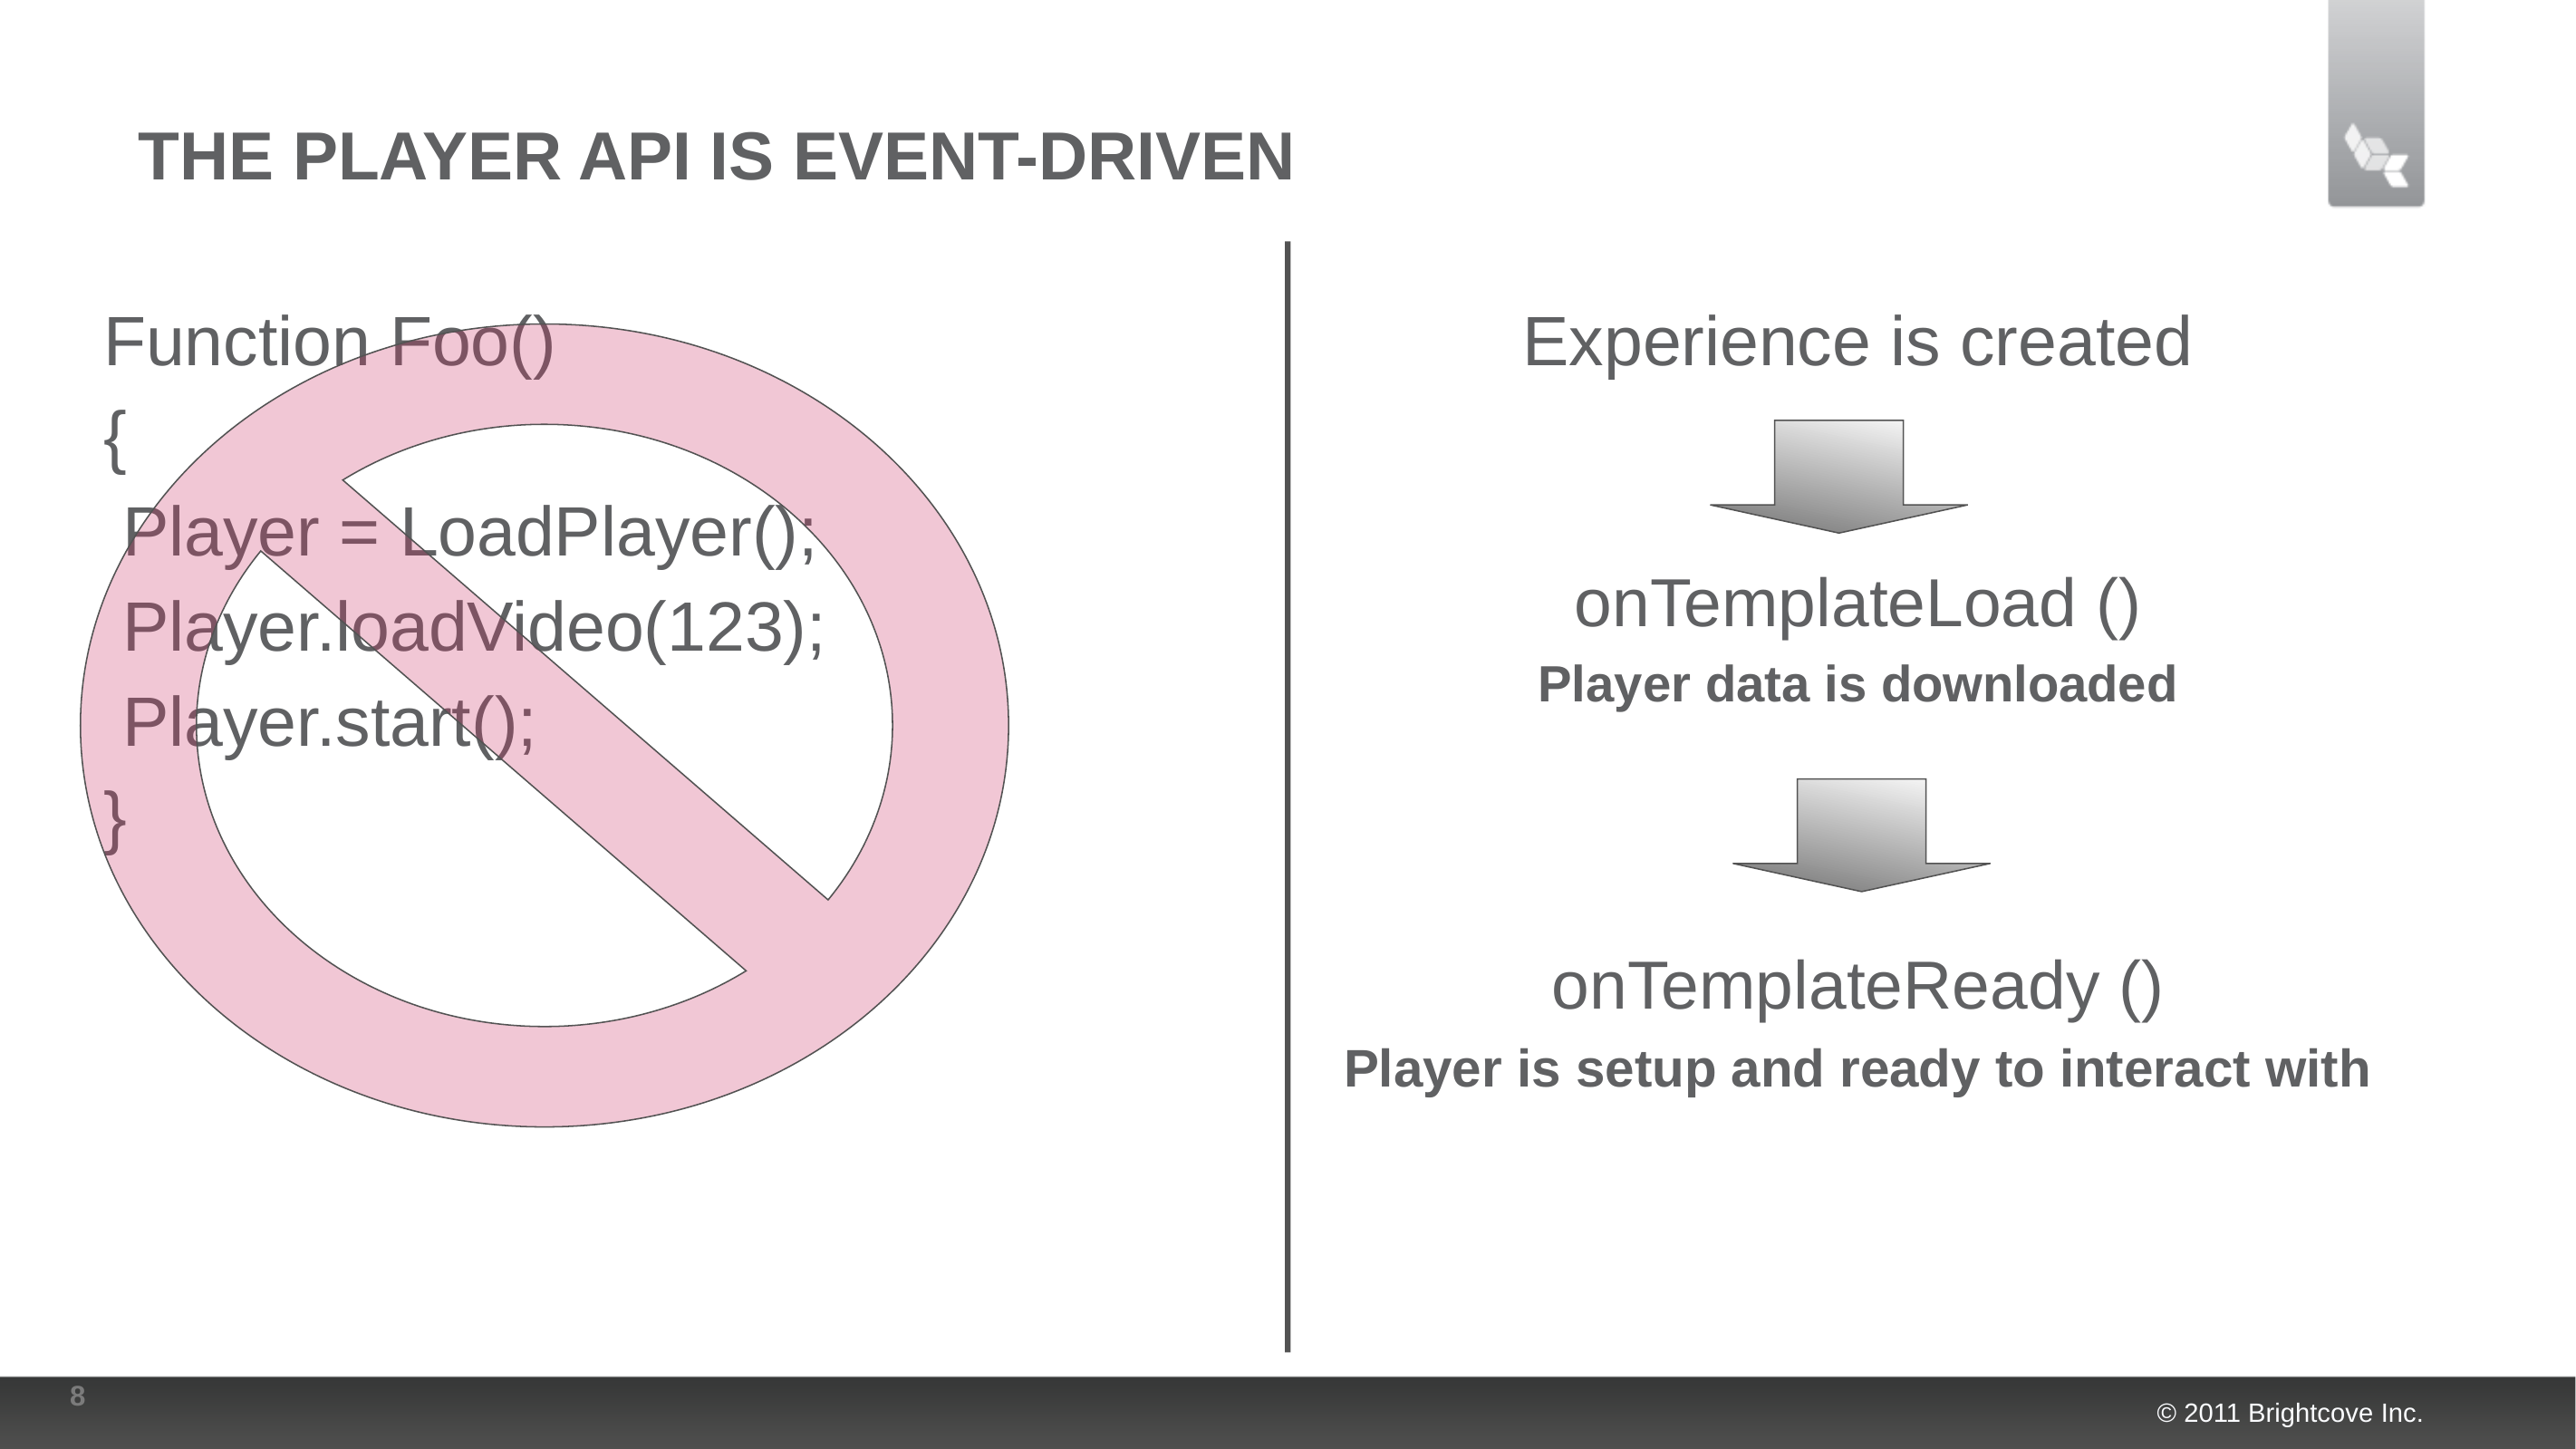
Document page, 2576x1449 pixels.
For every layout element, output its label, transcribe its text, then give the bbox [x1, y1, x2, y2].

list Experience is created onTemplateLoad () Player data is downloaded onTemplateReady () Player is setup and ready to interact with [1288, 284, 2441, 1207]
picture [0, 0, 2576, 1449]
text_box [1710, 420, 1968, 534]
list Function Foo() { Player = LoadPlayer(); Player.loadVideo(123); Player.start(); } [80, 284, 1246, 1207]
text_box [1732, 778, 1991, 892]
title The Player API is EVENT-DRIVEN [115, 43, 2270, 261]
text_box 8 [46, 1366, 176, 1447]
list Experience is created onTemplateLoad () Player data is downloaded onTemplateReady () Player is setup and ready to interact with [1275, 284, 1288, 1207]
text_box [80, 324, 1009, 1127]
